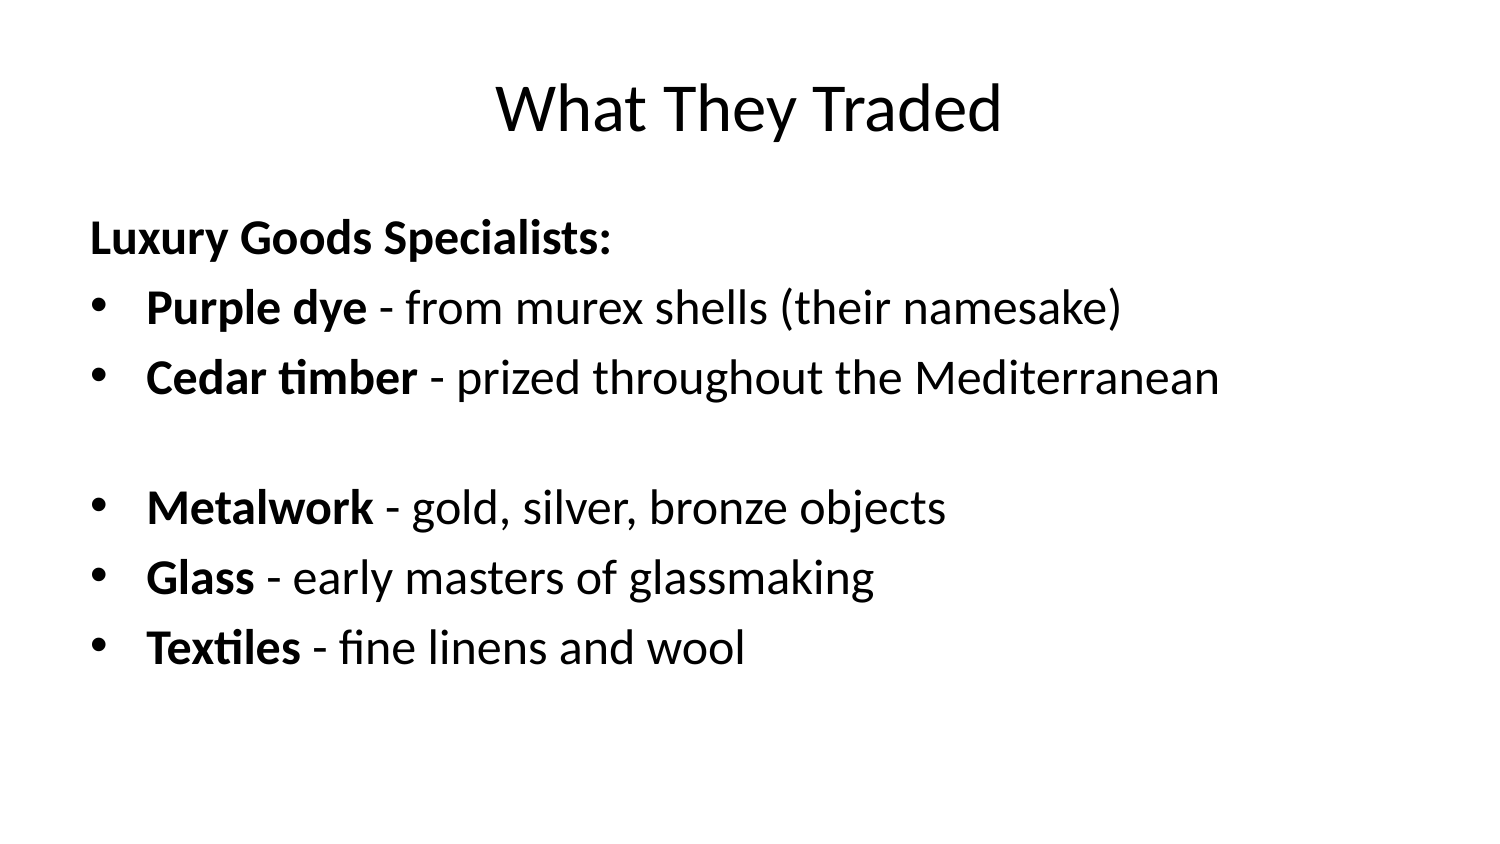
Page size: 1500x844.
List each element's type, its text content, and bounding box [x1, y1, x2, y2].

title What They Traded [75, 33, 1425, 175]
list Luxury Goods Specialists: Purple dye - from murex shells (their namesake) Cedar timber - prized throughout the Mediterranean Metalwork - gold, silver, bronze objects Glass - early masters of glassmaking Textiles - fine linens and wool [75, 196, 1425, 754]
